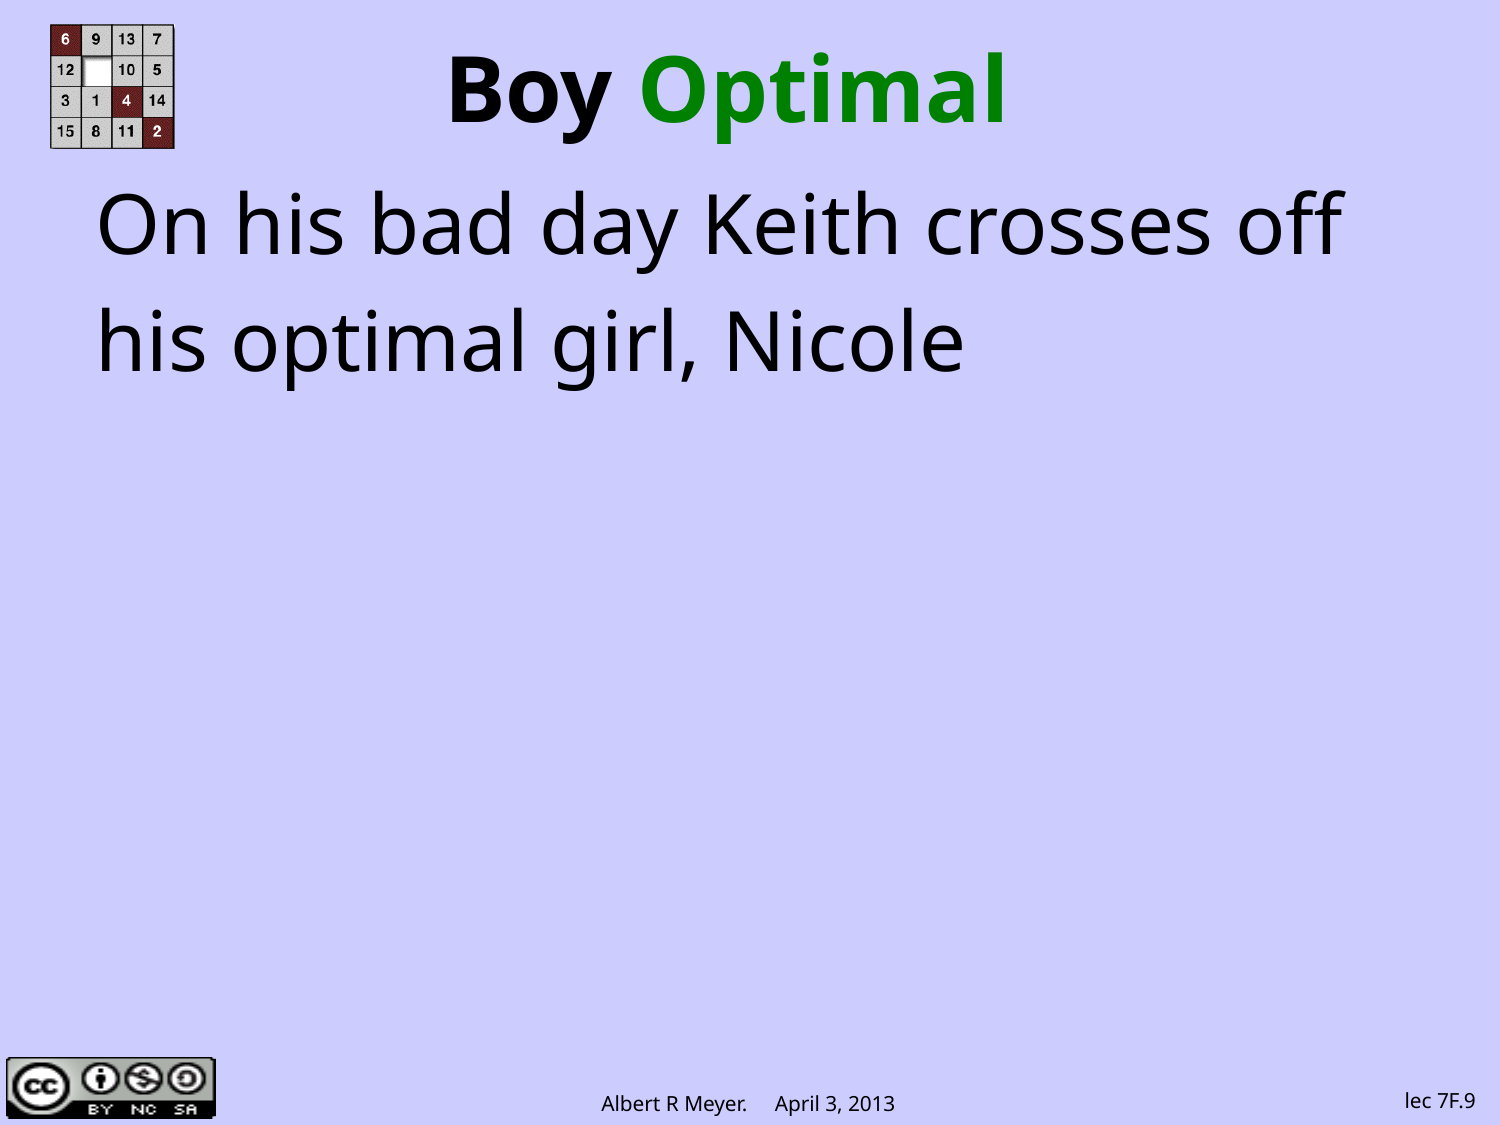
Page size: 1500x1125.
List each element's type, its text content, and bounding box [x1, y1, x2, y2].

picture [6, 1057, 216, 1119]
title Boy Optimal [429, 0, 1075, 163]
picture [50, 24, 175, 149]
list On his bad day Keith crosses off his optimal girl, Nicole [80, 163, 1433, 701]
slide_number lec 7F.9 [1247, 1079, 1491, 1121]
